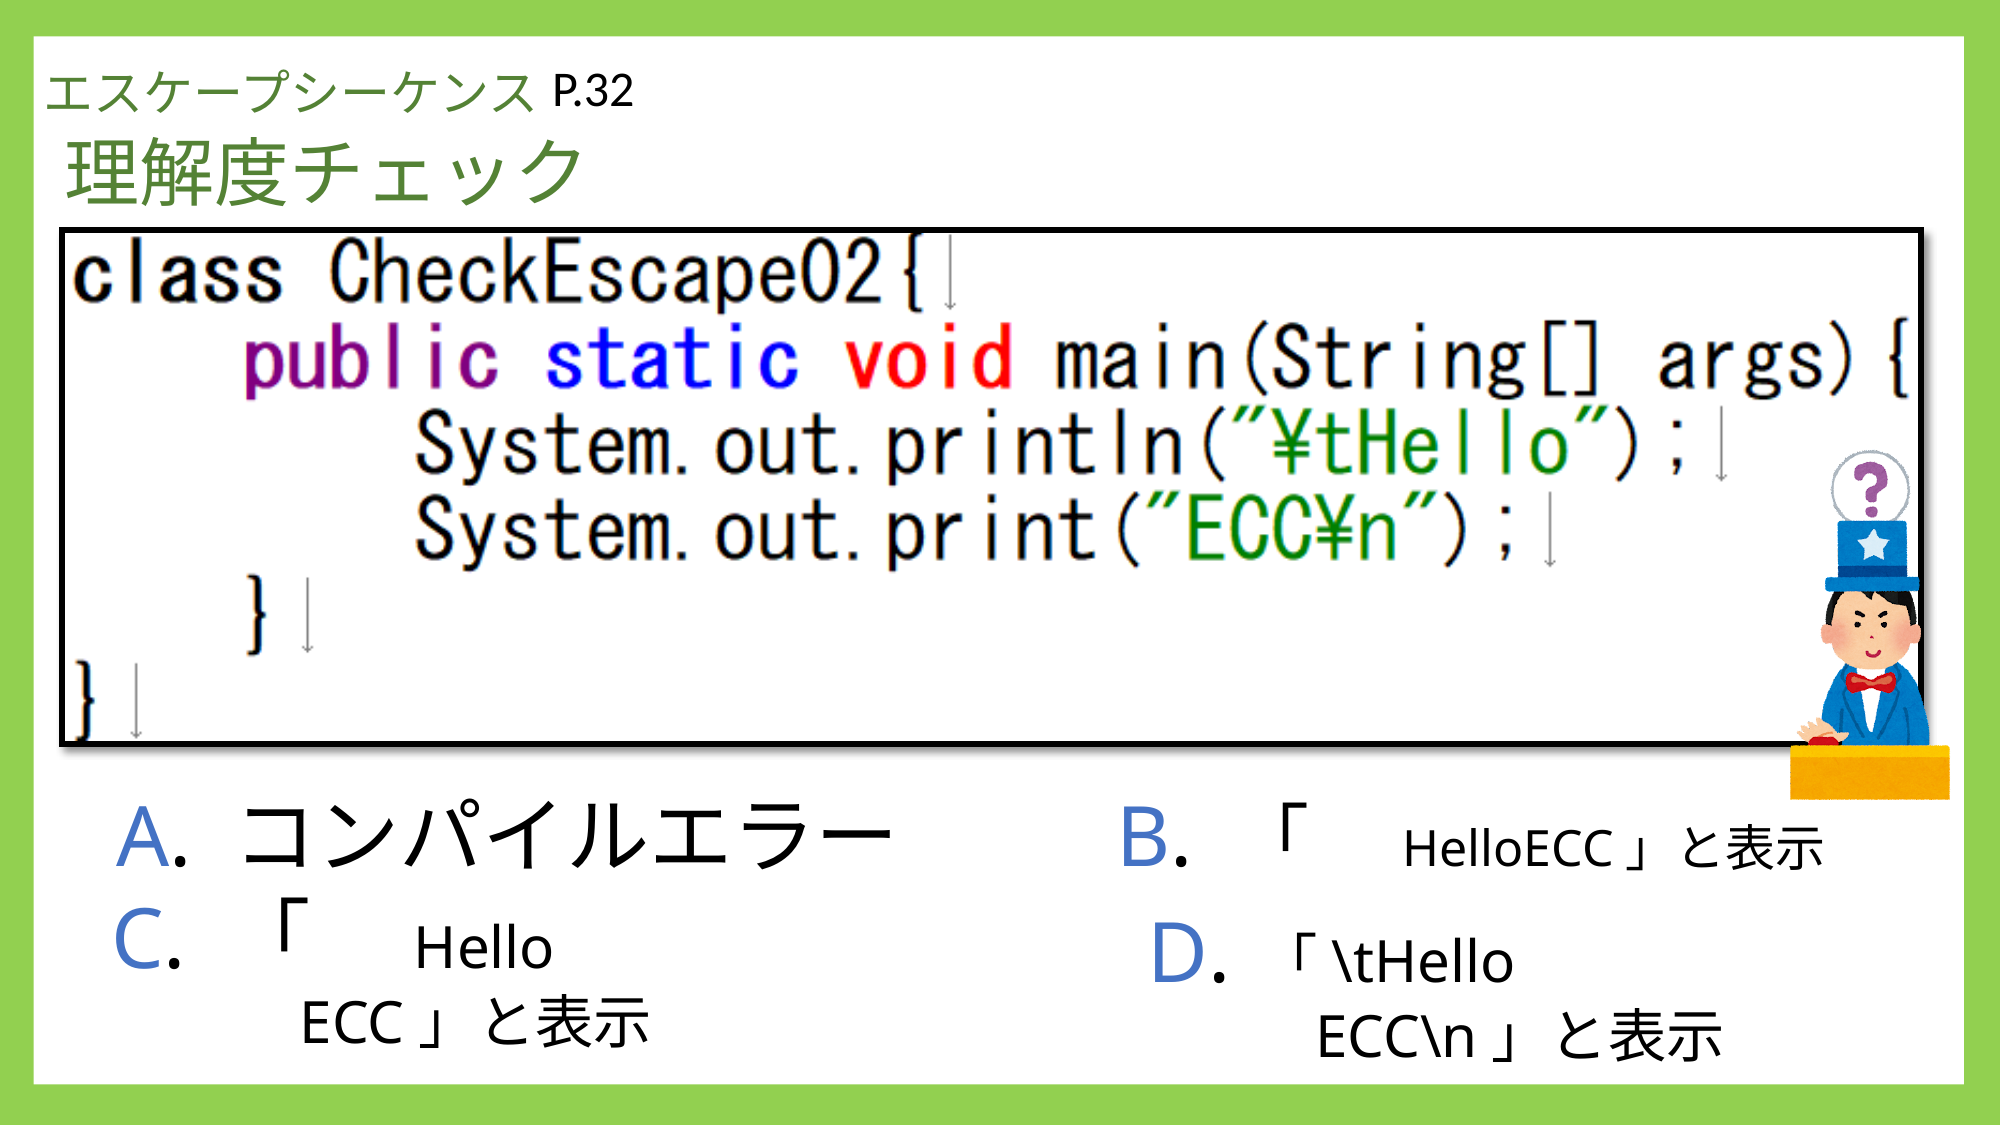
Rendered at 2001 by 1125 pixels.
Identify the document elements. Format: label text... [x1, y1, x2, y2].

text_box P.32 [537, 48, 650, 124]
text_box C. 「 Hello ECC」と表示 [96, 878, 667, 1063]
text_box 理解度チェック [49, 124, 605, 223]
text_box A. コンパイルエラー [101, 775, 915, 891]
text_box D. 「\tHello ECC\n」と表示 [1132, 891, 1740, 1077]
text_box エスケープシーケンス [28, 53, 553, 129]
text_box B. 「 HelloECC」と表示 [1102, 775, 1841, 891]
picture [65, 233, 1983, 809]
